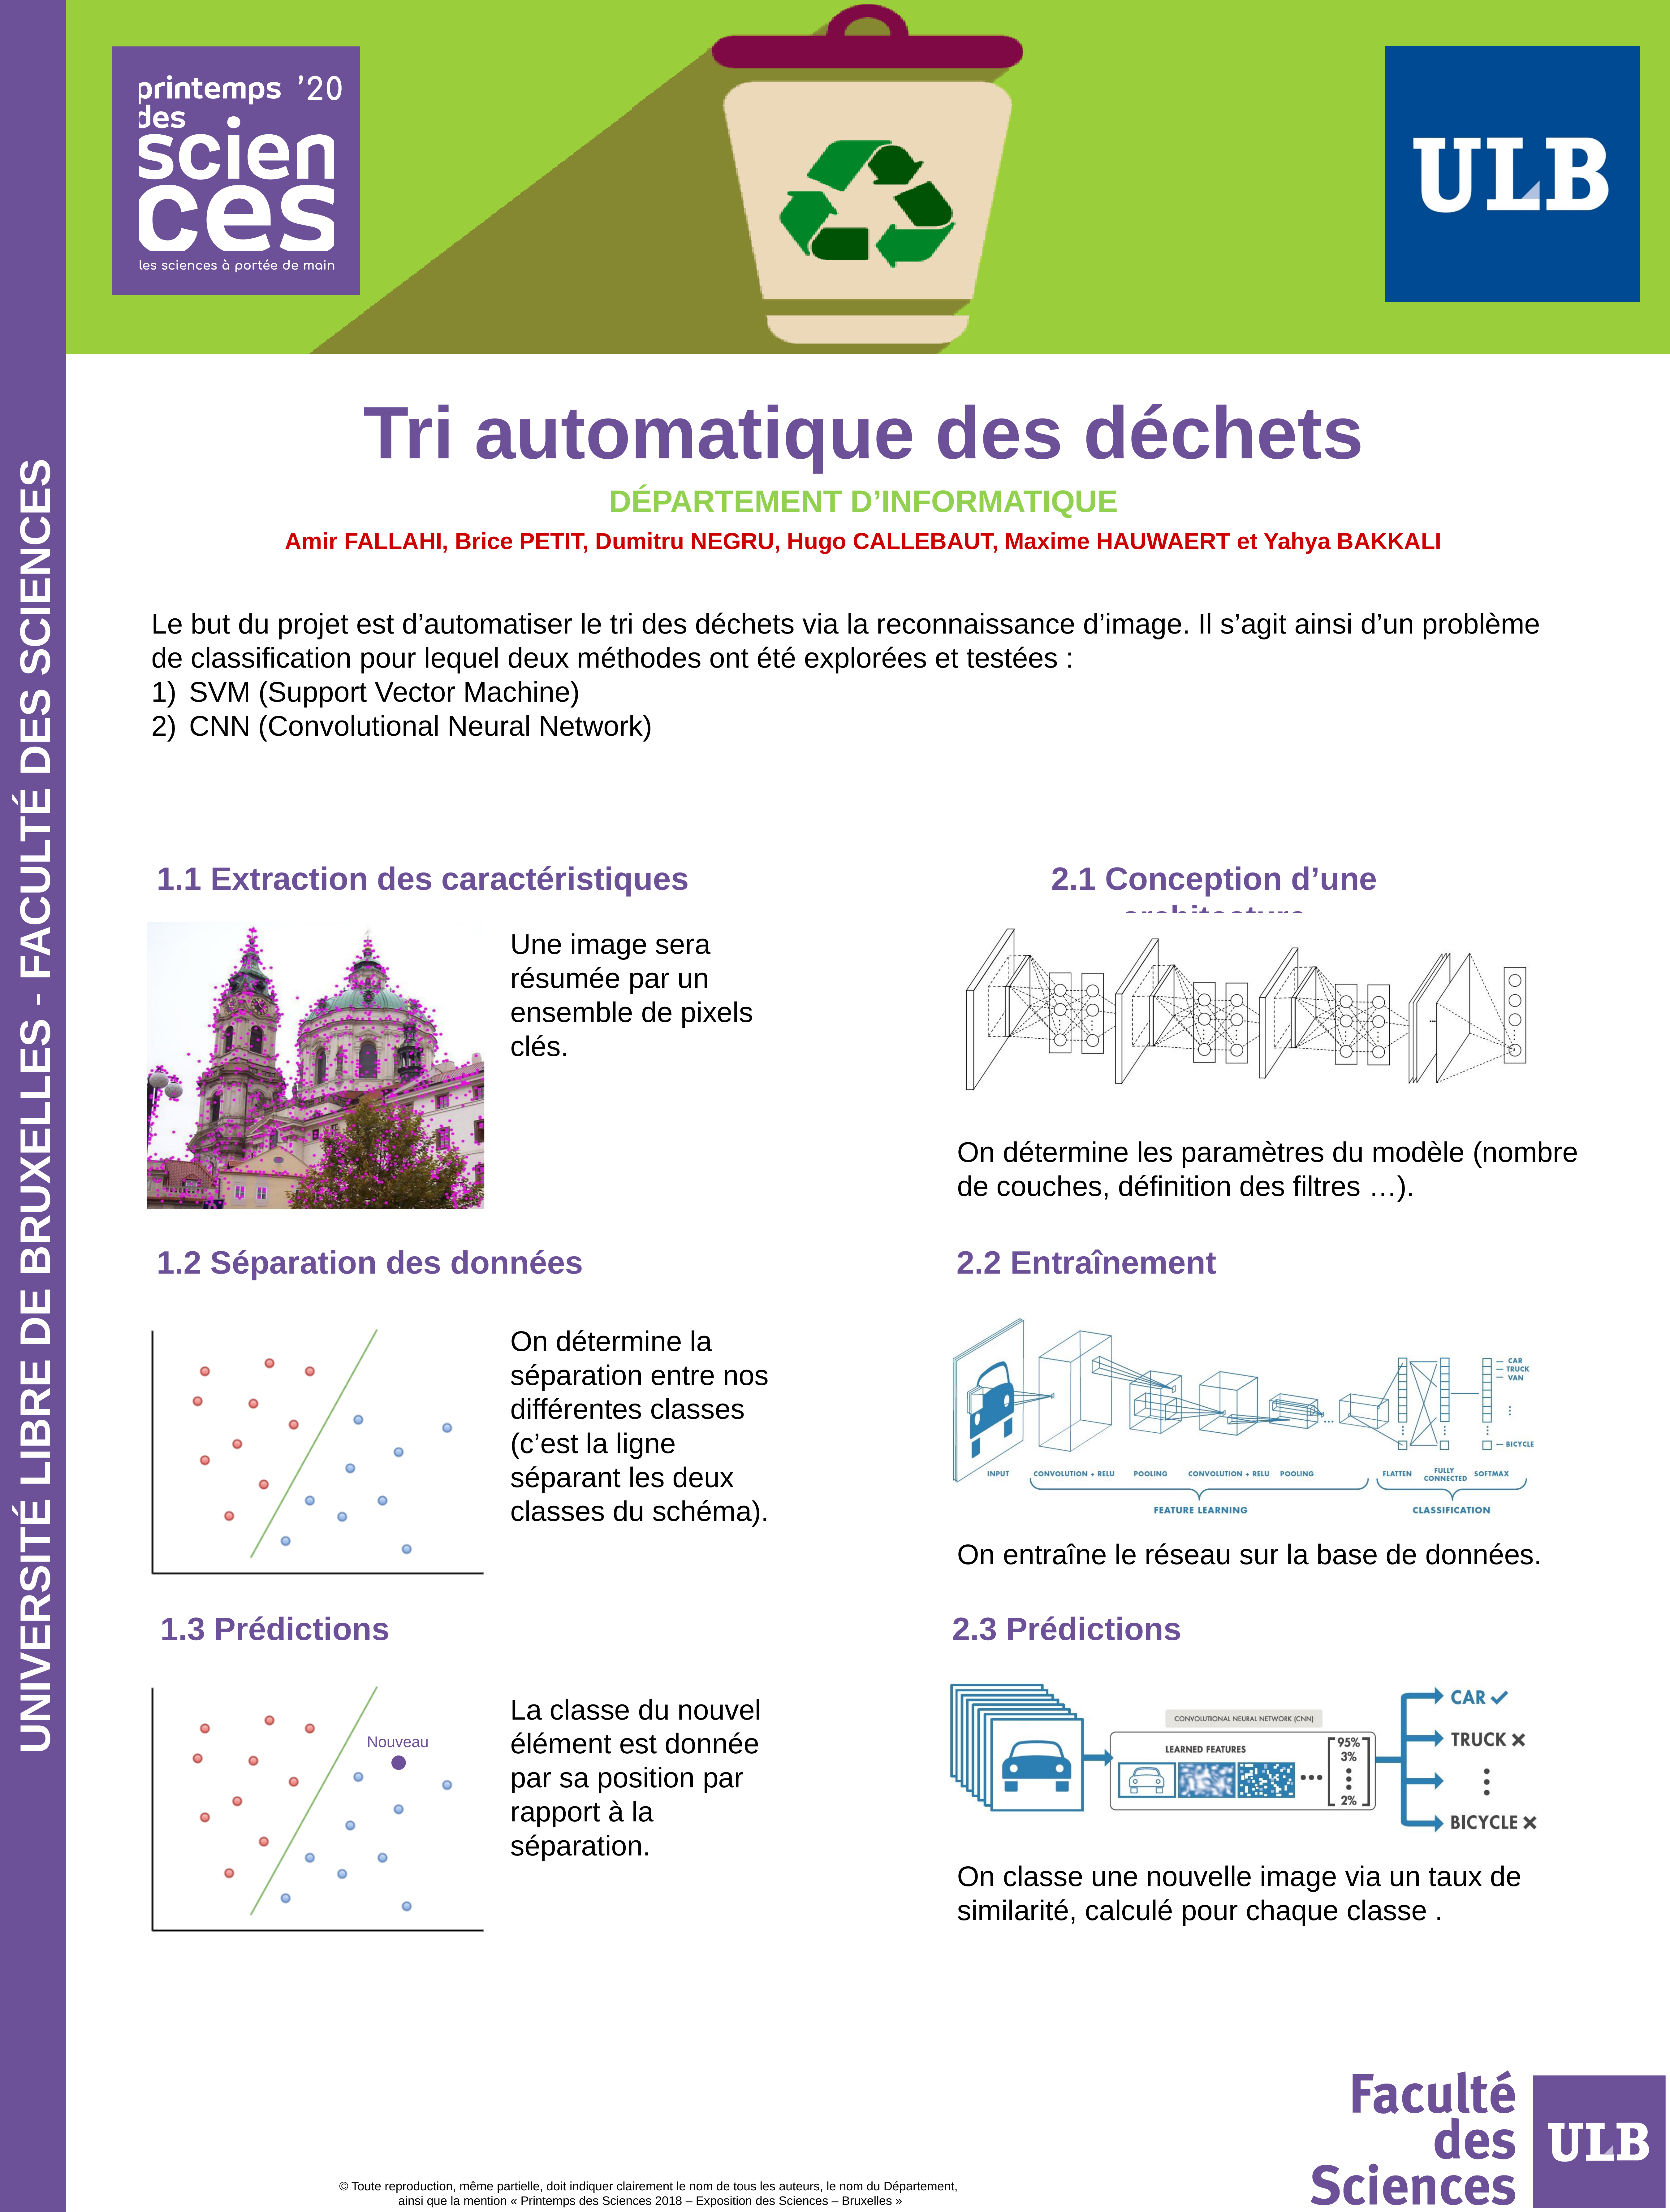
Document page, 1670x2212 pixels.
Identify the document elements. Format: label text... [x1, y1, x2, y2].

text_box 1.2 Séparation des données [146, 1232, 594, 1290]
text_box Une image sera résumée par un ensemble de pixels clés. [506, 923, 784, 1064]
text_box 2.2 Entraînement [945, 1232, 1228, 1290]
text_box 2.3 Prédictions [935, 1598, 1198, 1656]
text_box On détermine la séparation entre nos différentes classes (c’est la ligne séparant les deux classes du schéma). [506, 1320, 784, 1529]
text_box © Toute reproduction, même partielle, doit indiquer clairement le nom de tous les auteurs, le nom du Département, ainsi que la mention « Printemps des Sciences 2018 – Exposition des Sciences – Bruxelles » [93, 2176, 1208, 2212]
picture [147, 1326, 485, 1580]
picture [66, 0, 1670, 354]
text_box On détermine les paramètres du modèle (nombre de couches, définition des filtres …). [952, 1131, 1590, 1204]
text_box On classe une nouvelle image via un taux de similarité, calculé pour chaque classe . [952, 1855, 1590, 1928]
text_box 1.1 Extraction des caractéristiques [146, 848, 700, 906]
text_box UNIVERSITÉ LIBRE DE BRUXELLES - FACULTÉ DES SCIENCES [0, 0, 66, 2212]
picture [147, 922, 485, 1210]
picture [1305, 2062, 1522, 2212]
picture [952, 1318, 1534, 1515]
picture [1533, 2075, 1666, 2208]
text_box On entraîne le réseau sur la base de données. [952, 1534, 1590, 1573]
picture [921, 913, 1559, 1100]
picture [949, 1683, 1538, 1834]
text_box Tri automatique des déchets DÉPARTEMENT D’INFORMATIQUE Amir FALLAHI, Brice PETIT, Dumitru NEGRU, Hugo CALLEBAUT, Maxime HAUWAERT et Yahya BAKKALI [103, 382, 1624, 513]
text_box 2.1 Conception d’une architecture [945, 848, 1484, 913]
text_box 1.3 Prédictions [146, 1598, 404, 1656]
text_box La classe du nouvel élément est donnée par sa position par rapport à la séparation. [506, 1689, 784, 1864]
picture [147, 1683, 485, 1937]
text_box Le but du projet est d’automatiser le tri des déchets via la reconnaissance d’image. Il s’agit ainsi d’un problème de classification pour lequel deux méthodes ont été explorées et testées : SVM (Support Vector Machine) CNN (Convolutional Neural Network) [147, 603, 1572, 744]
